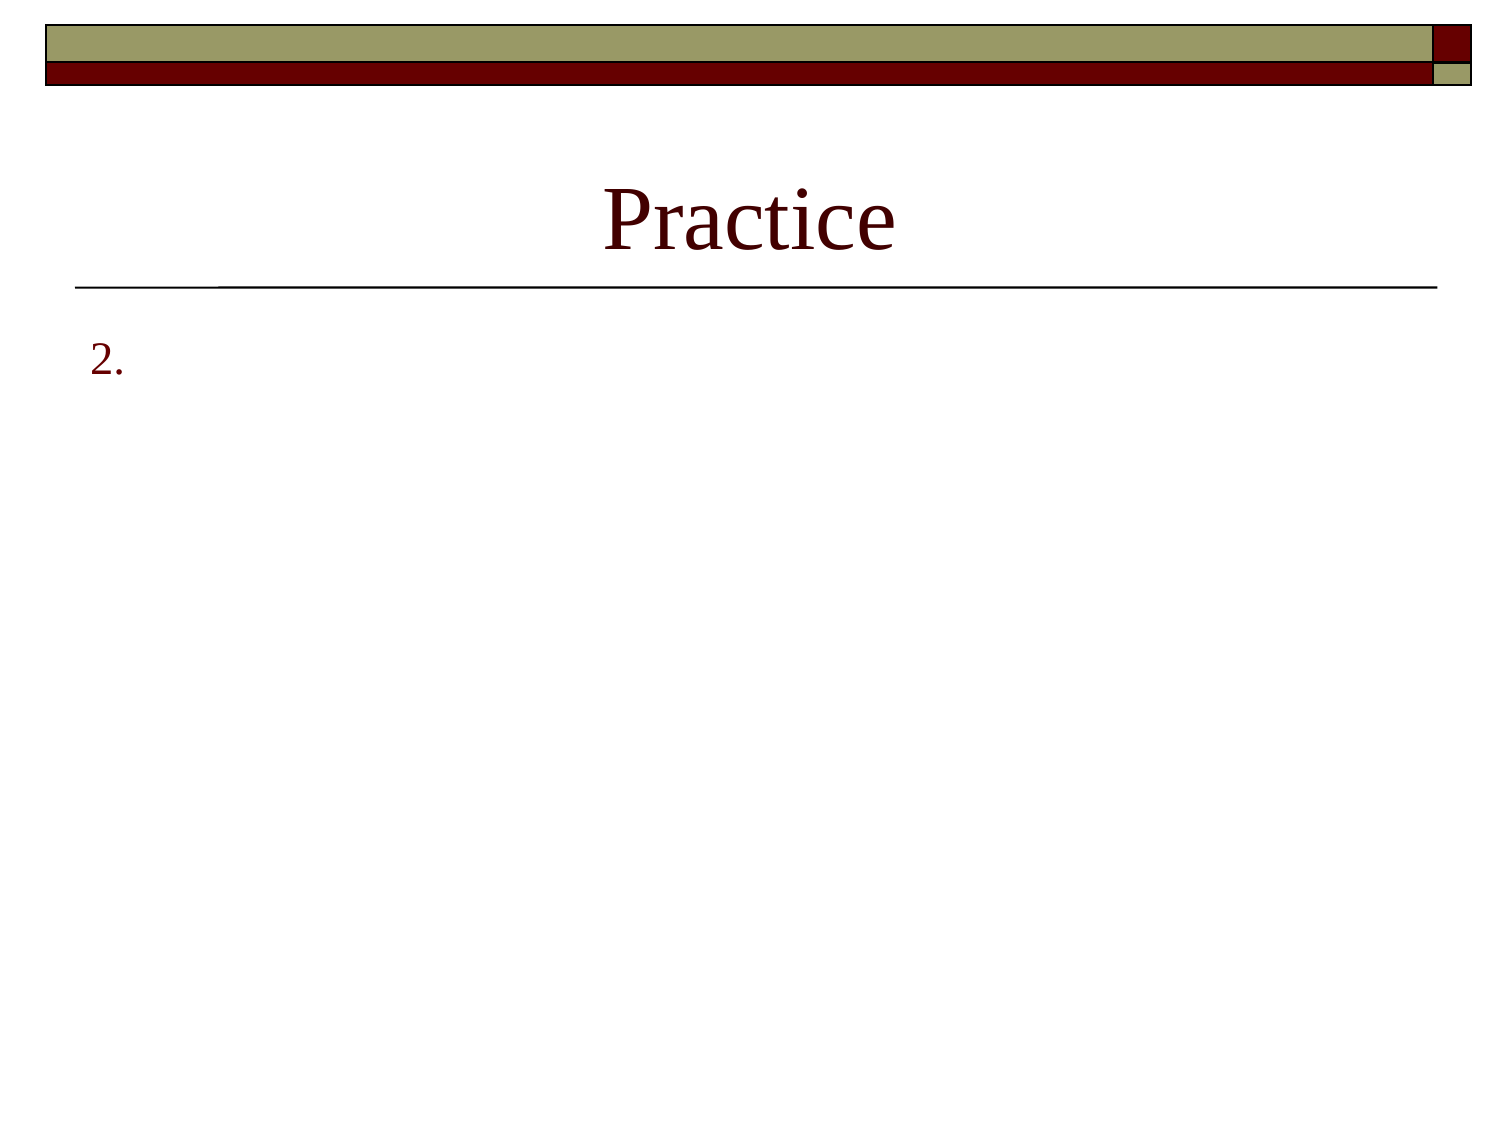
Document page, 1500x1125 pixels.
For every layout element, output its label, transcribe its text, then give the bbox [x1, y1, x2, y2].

title Practice [74, 87, 1426, 276]
